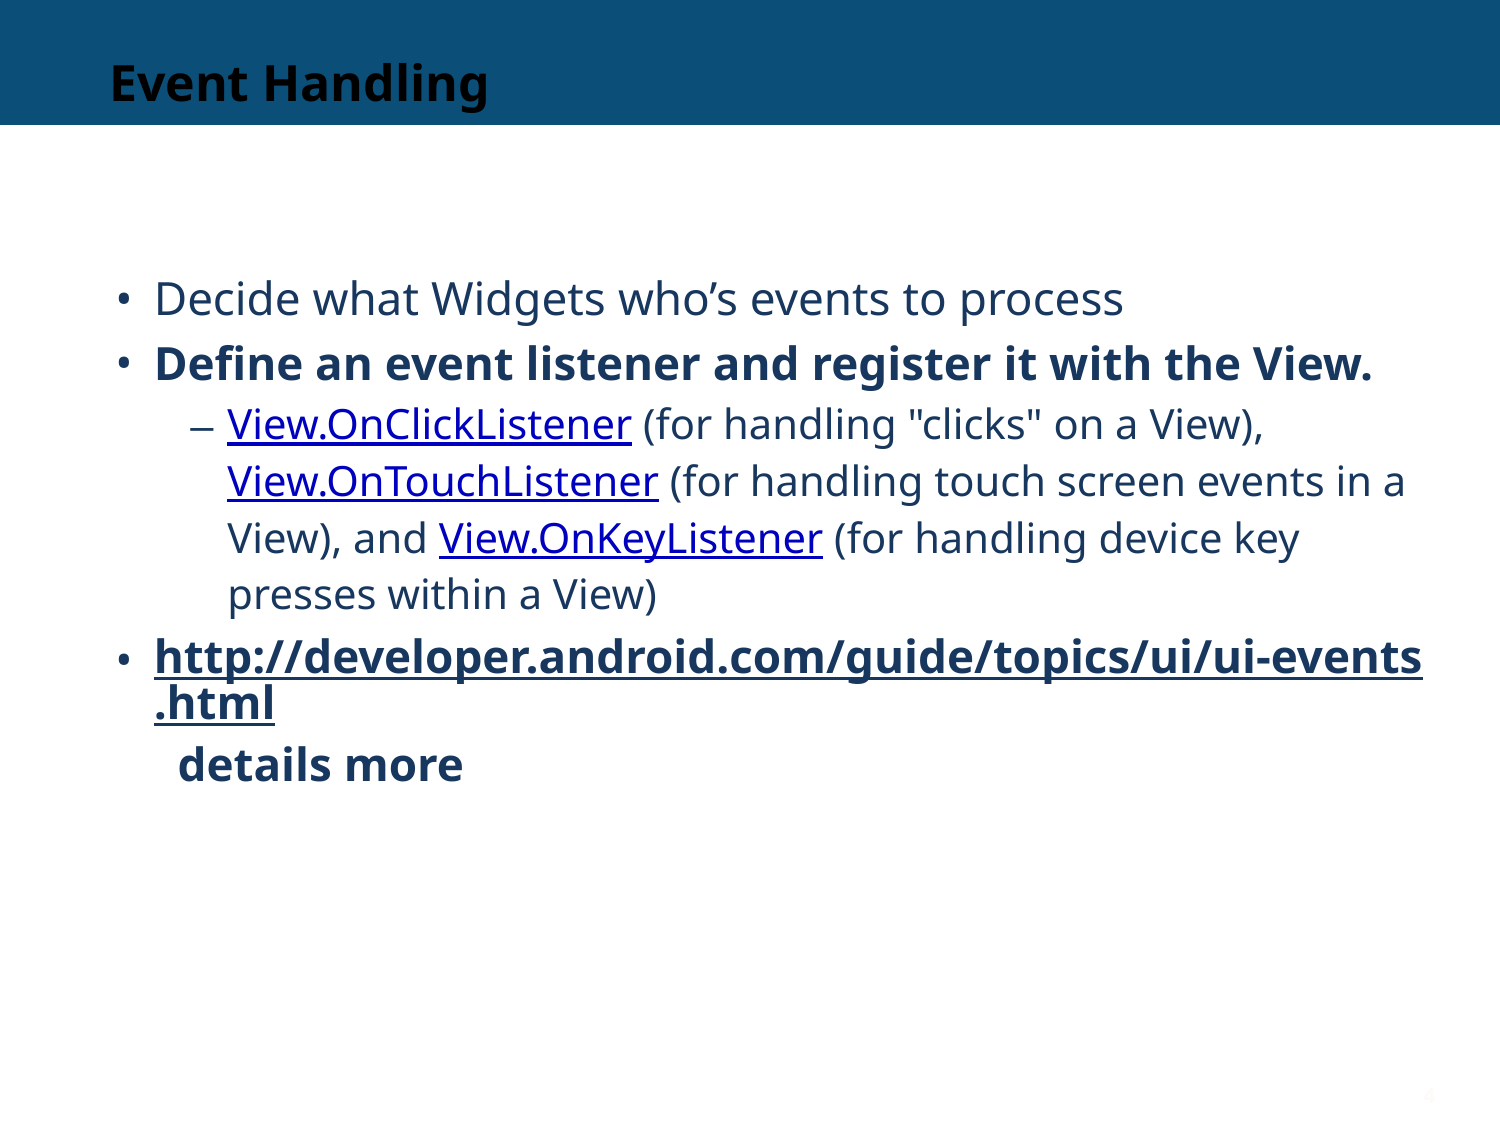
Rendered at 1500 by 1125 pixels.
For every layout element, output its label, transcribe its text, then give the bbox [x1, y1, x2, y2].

title Event Handling [93, 0, 1432, 163]
list Decide what Widgets who’s events to process Define an event listener and register it with the View. View.OnClickListener (for handling "clicks" on a View), View.OnTouchListener (for handling touch screen events in a View), and View.OnKeyListener (for handling device key presses within a View) http://developer.android.com/guide/topics/ui/ui-events.html details more [100, 262, 1439, 1001]
